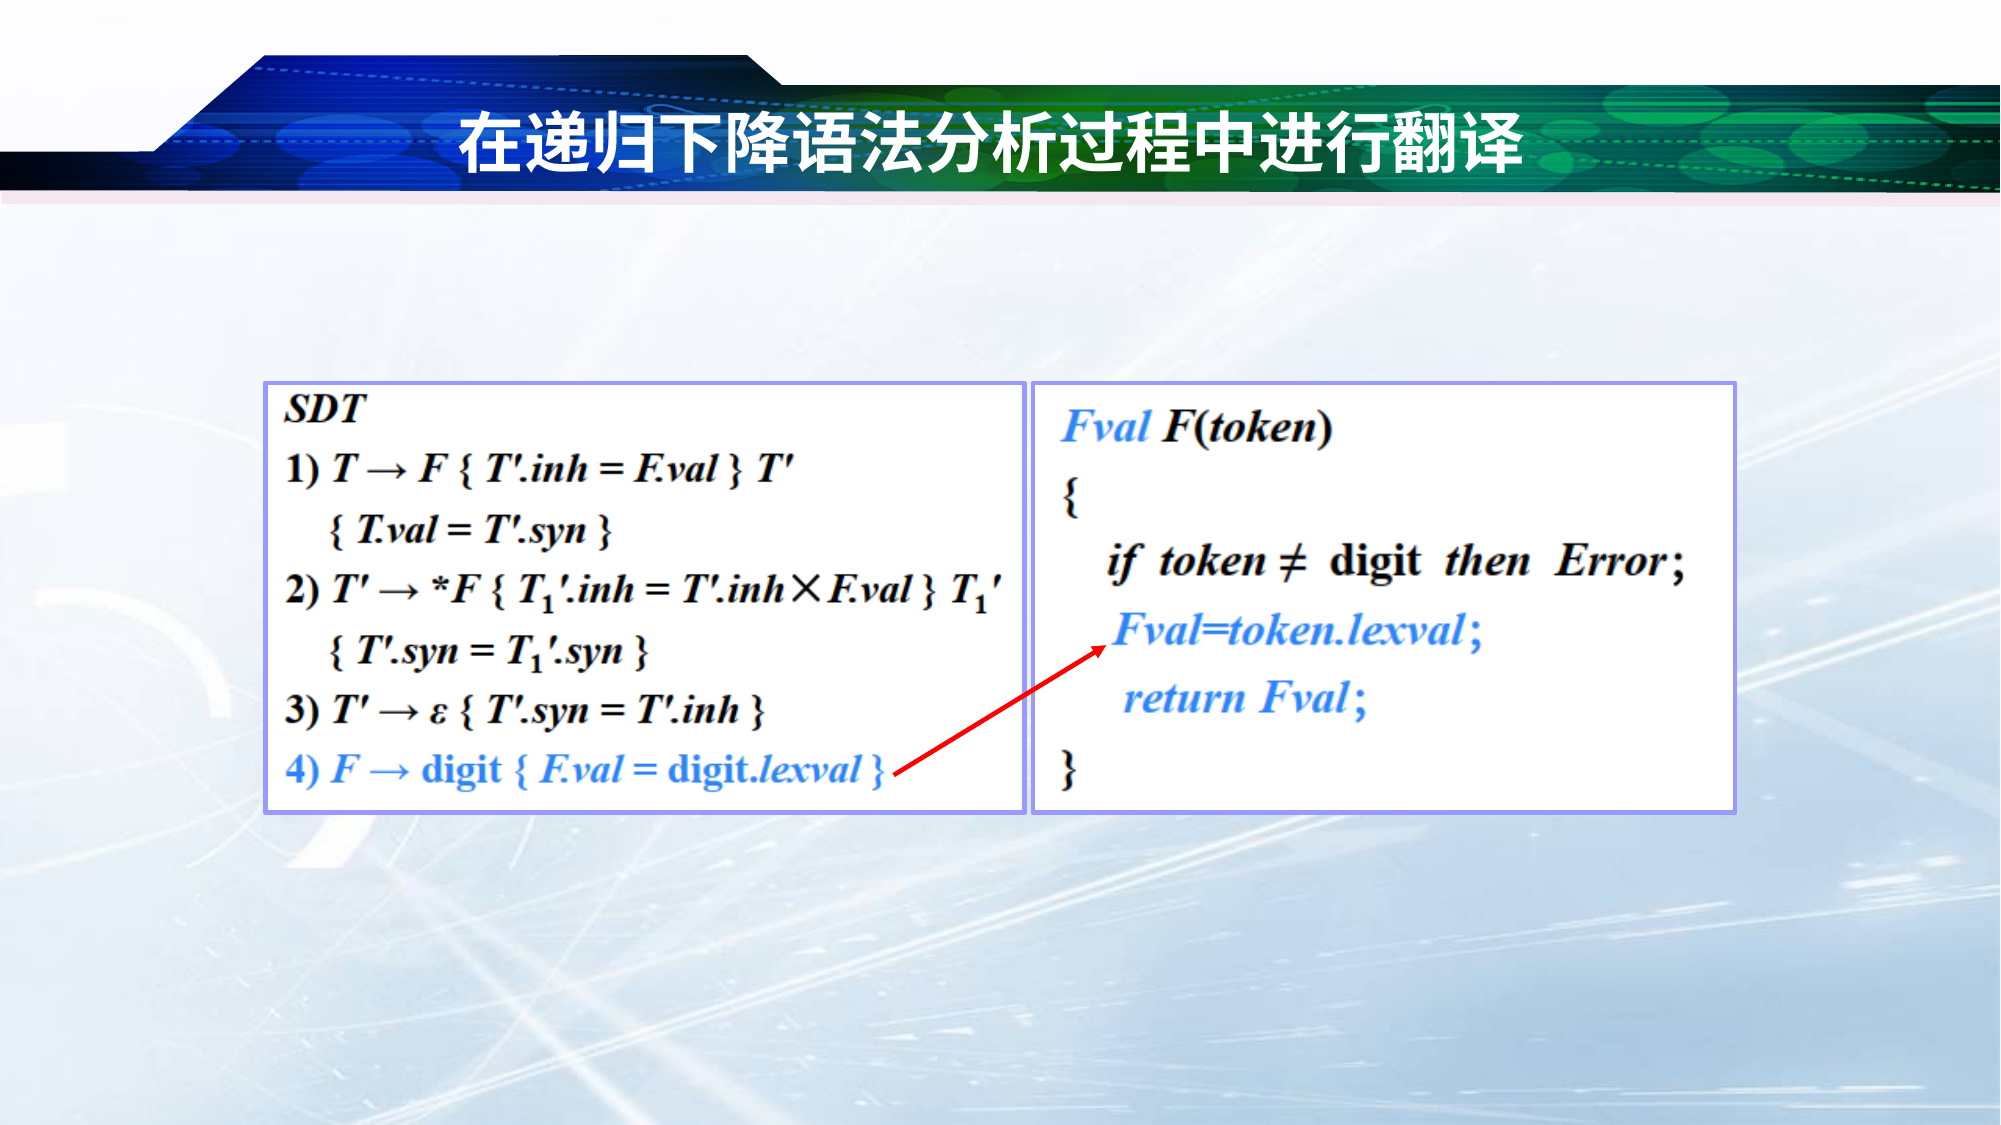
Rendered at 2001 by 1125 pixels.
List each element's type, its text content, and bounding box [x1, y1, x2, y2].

picture [0, 0, 2001, 1125]
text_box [893, 644, 1107, 776]
title 在递归下降语法分析过程中进行翻译 [133, 94, 1851, 188]
